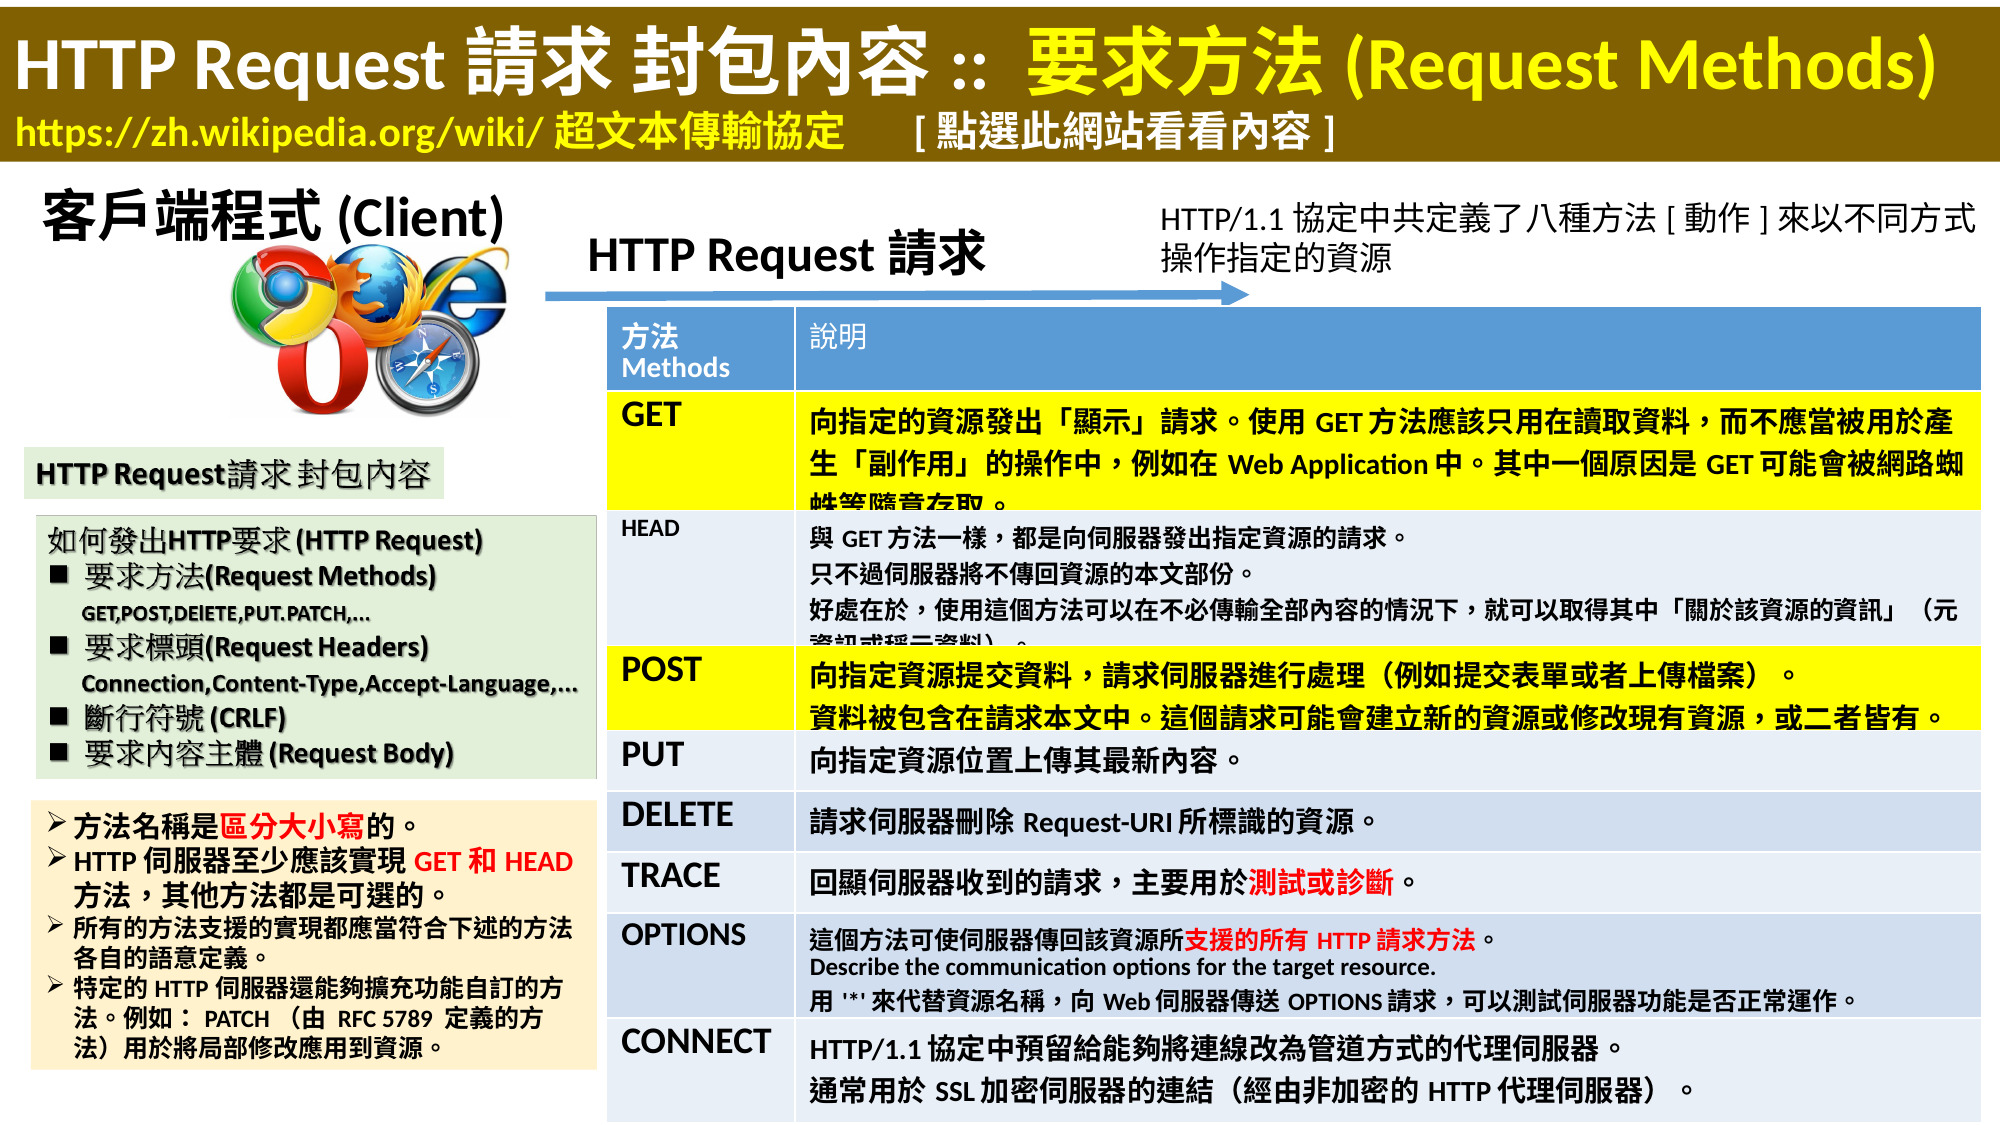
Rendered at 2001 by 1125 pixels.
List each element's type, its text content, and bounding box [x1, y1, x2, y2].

text_box 方法名稱是區分大小寫的。 HTTP伺服器至少應該實現GET和HEAD方法，其他方法都是可選的。 所有的方法支援的實現都應當符合下述的方法各自的語意定義。 特定的HTTP伺服器還能夠擴充功能自訂的方法。例如：PATCH（由 RFC 5789 定義的方法）用於將局部修改應用到資源。 [30, 800, 597, 1070]
table_cell 向指定的資源發出「顯示」請求。使用GET方法應該只用在讀取資料，而不應當被用於產生「副作用」的操作中，例如在Web Application中。其中一個原因是GET可能會被網路蜘蛛等隨意存取。 [796, 392, 1981, 510]
table_cell HTTP/1.1協定中預留給能夠將連線改為管道方式的代理伺服器。 通常用於SSL加密伺服器的連結（經由非加密的HTTP代理伺服器）。 [796, 1019, 1981, 1122]
table_cell HEAD [607, 511, 794, 645]
text_box HTTP Request請求 [573, 214, 1002, 289]
text_box HTTP Request請求 封包內容:: 要求方法(Request Methods) https://zh.wikipedia.org/wiki/超文本傳輸協定 [點選此網站看看內容] [0, 6, 2000, 162]
table_cell POST [607, 646, 794, 730]
table_header 方法Methods [607, 307, 794, 390]
picture [14, 441, 597, 792]
table_cell 這個方法可使伺服器傳回該資源所支援的所有HTTP請求方法。 Describe the communication options for the target resource. 用'*'來代替資源名稱，向Web伺服器傳送OPTIONS請求，可以測試伺服器功能是否正常運作。 [796, 914, 1981, 1017]
table_cell OPTIONS [607, 914, 794, 1017]
table_cell 與GET方法一樣，都是向伺服器發出指定資源的請求。 只不過伺服器將不傳回資源的本文部份。 好處在於，使用這個方法可以在不必傳輸全部內容的情況下，就可以取得其中「關於該資源的資訊」（元資訊或稱元資料）。 [796, 511, 1981, 645]
table_cell PUT [607, 731, 794, 790]
table_cell 回顯伺服器收到的請求，主要用於測試或診斷。 [796, 853, 1981, 912]
text_box HTTP/1.1協定中共定義了八種方法[動作]來以不同方式 操作指定的資源 [1145, 189, 2000, 284]
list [229, 243, 511, 419]
table_cell TRACE [607, 853, 794, 912]
table_cell DELETE [607, 792, 794, 851]
text_box 客戶端程式(Client) [26, 172, 521, 255]
table_cell 請求伺服器刪除Request-URI所標識的資源。 [796, 792, 1981, 851]
table_cell 向指定資源提交資料，請求伺服器進行處理（例如提交表單或者上傳檔案）。 資料被包含在請求本文中。這個請求可能會建立新的資源或修改現有資源，或二者皆有。 [796, 646, 1981, 730]
table_header 說明 [796, 307, 1981, 390]
table_cell 向指定資源位置上傳其最新內容。 [796, 731, 1981, 790]
table_cell CONNECT [607, 1019, 794, 1122]
table_cell GET [607, 392, 794, 510]
